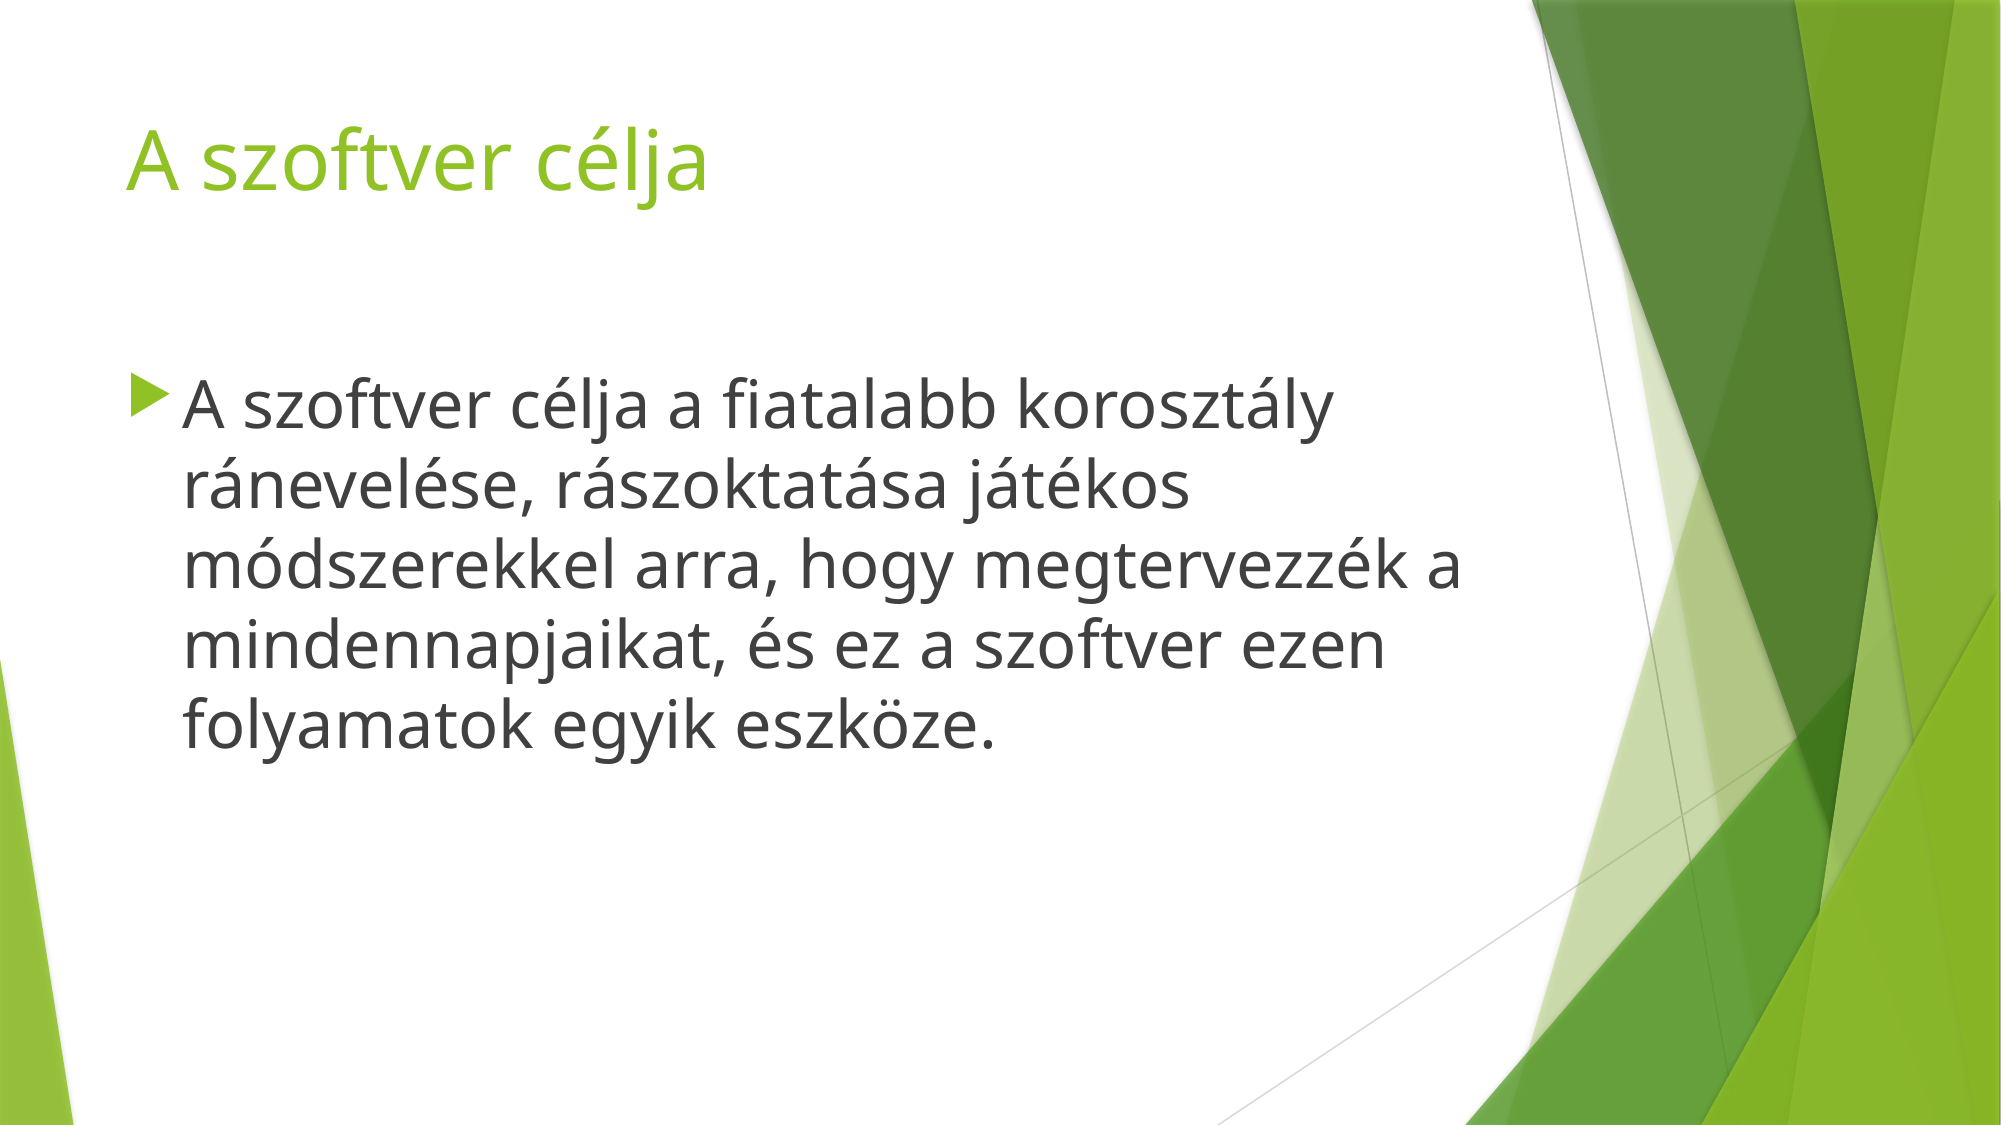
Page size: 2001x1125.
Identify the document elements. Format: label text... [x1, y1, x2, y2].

list A szoftver célja a fiatalabb korosztály ránevelése, rászoktatása játékos módszerekkel arra, hogy megtervezzék a mindennapjaikat, és ez a szoftver ezen folyamatok egyik eszköze. [111, 354, 1522, 992]
title A szoftver célja [111, 99, 1522, 317]
